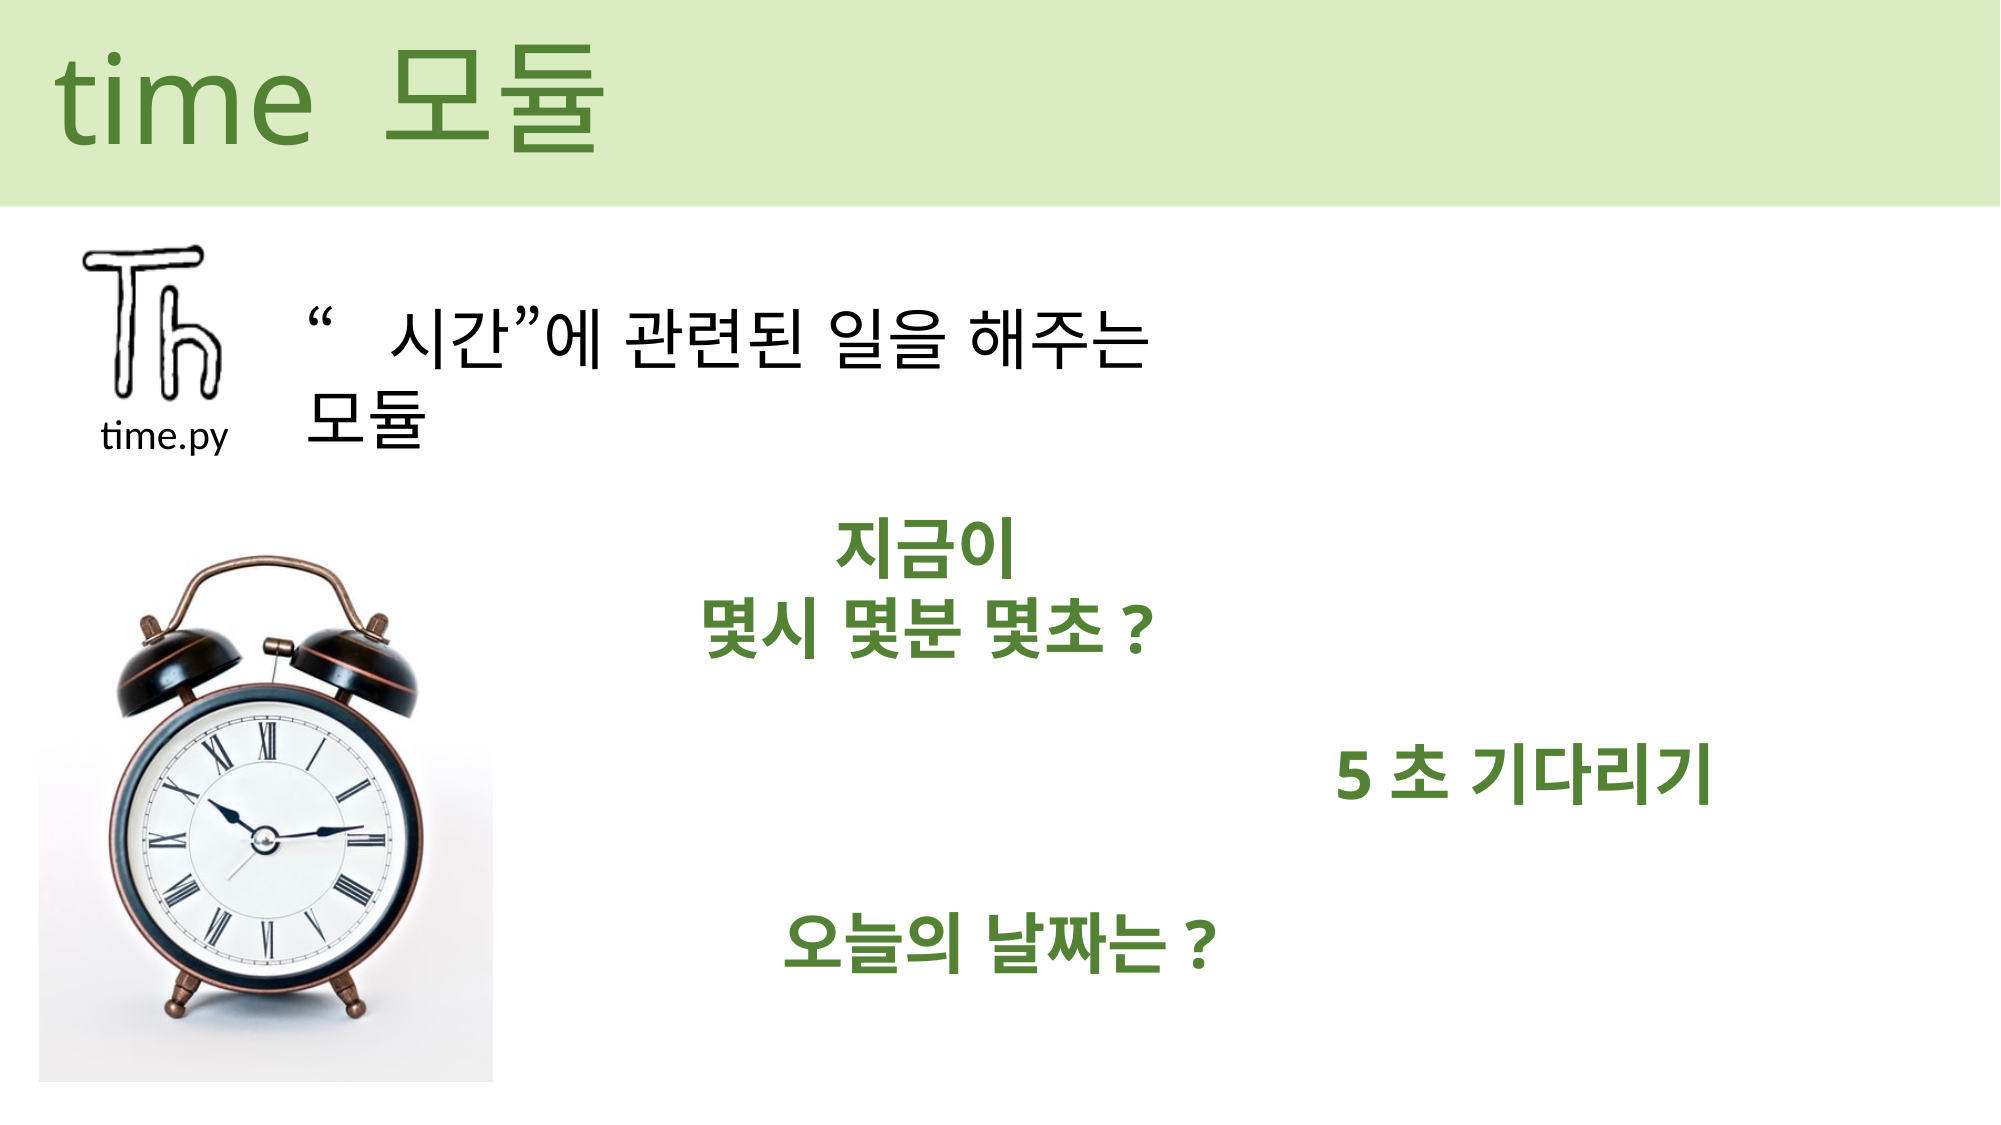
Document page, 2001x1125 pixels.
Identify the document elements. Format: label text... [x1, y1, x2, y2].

text_box 지금이 몇시 몇분 몇초? [609, 499, 1244, 675]
text_box 5초 기다리기 [1208, 725, 1843, 821]
text_box [0, 0, 2000, 207]
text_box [38, 233, 291, 452]
text_box time 모듈 [38, 12, 1861, 178]
text_box “시간”에 관련된 일을 해주는 모듈 [291, 290, 1295, 466]
text_box 오늘의 날짜는? [647, 894, 1353, 990]
picture [38, 500, 493, 1082]
